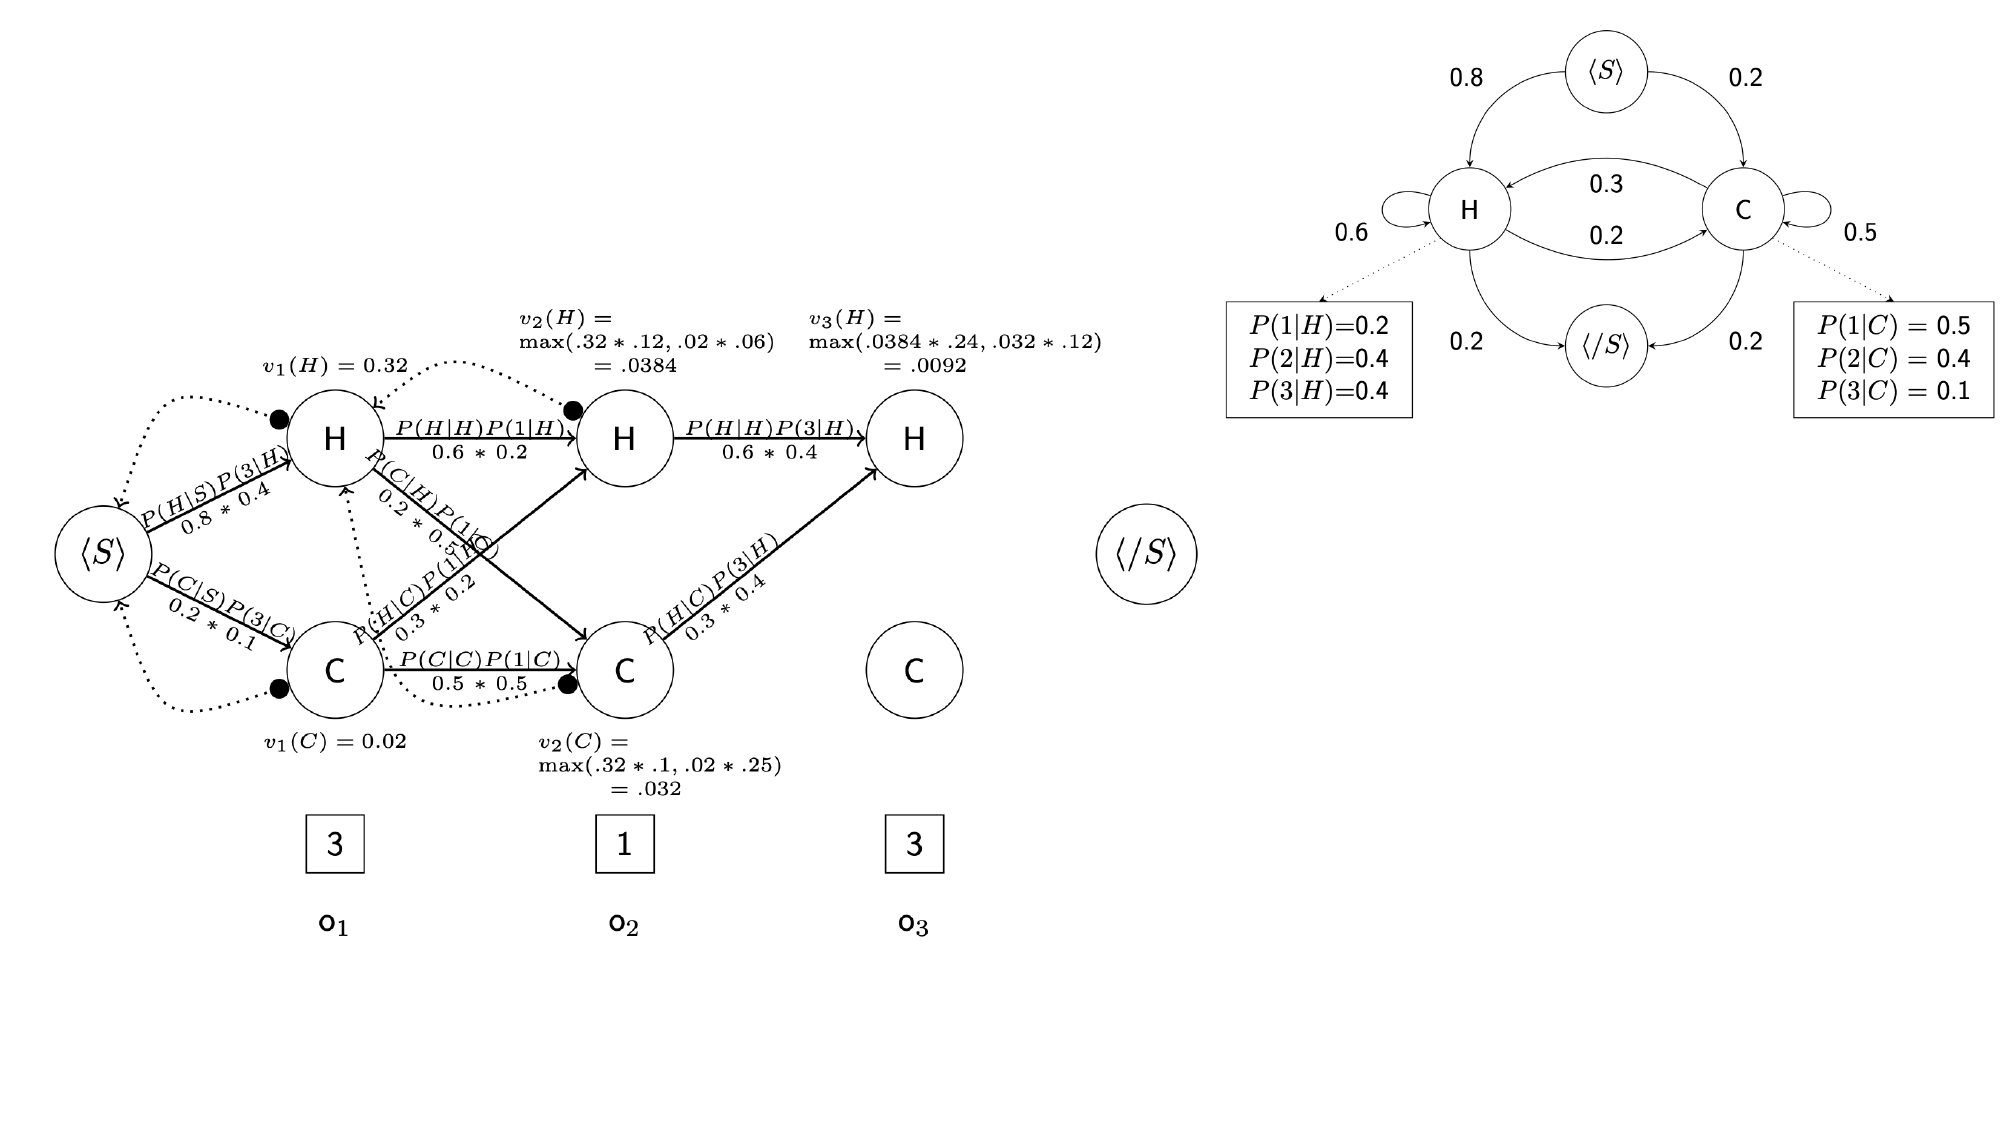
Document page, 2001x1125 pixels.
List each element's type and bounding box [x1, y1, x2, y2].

picture [53, 30, 2000, 989]
